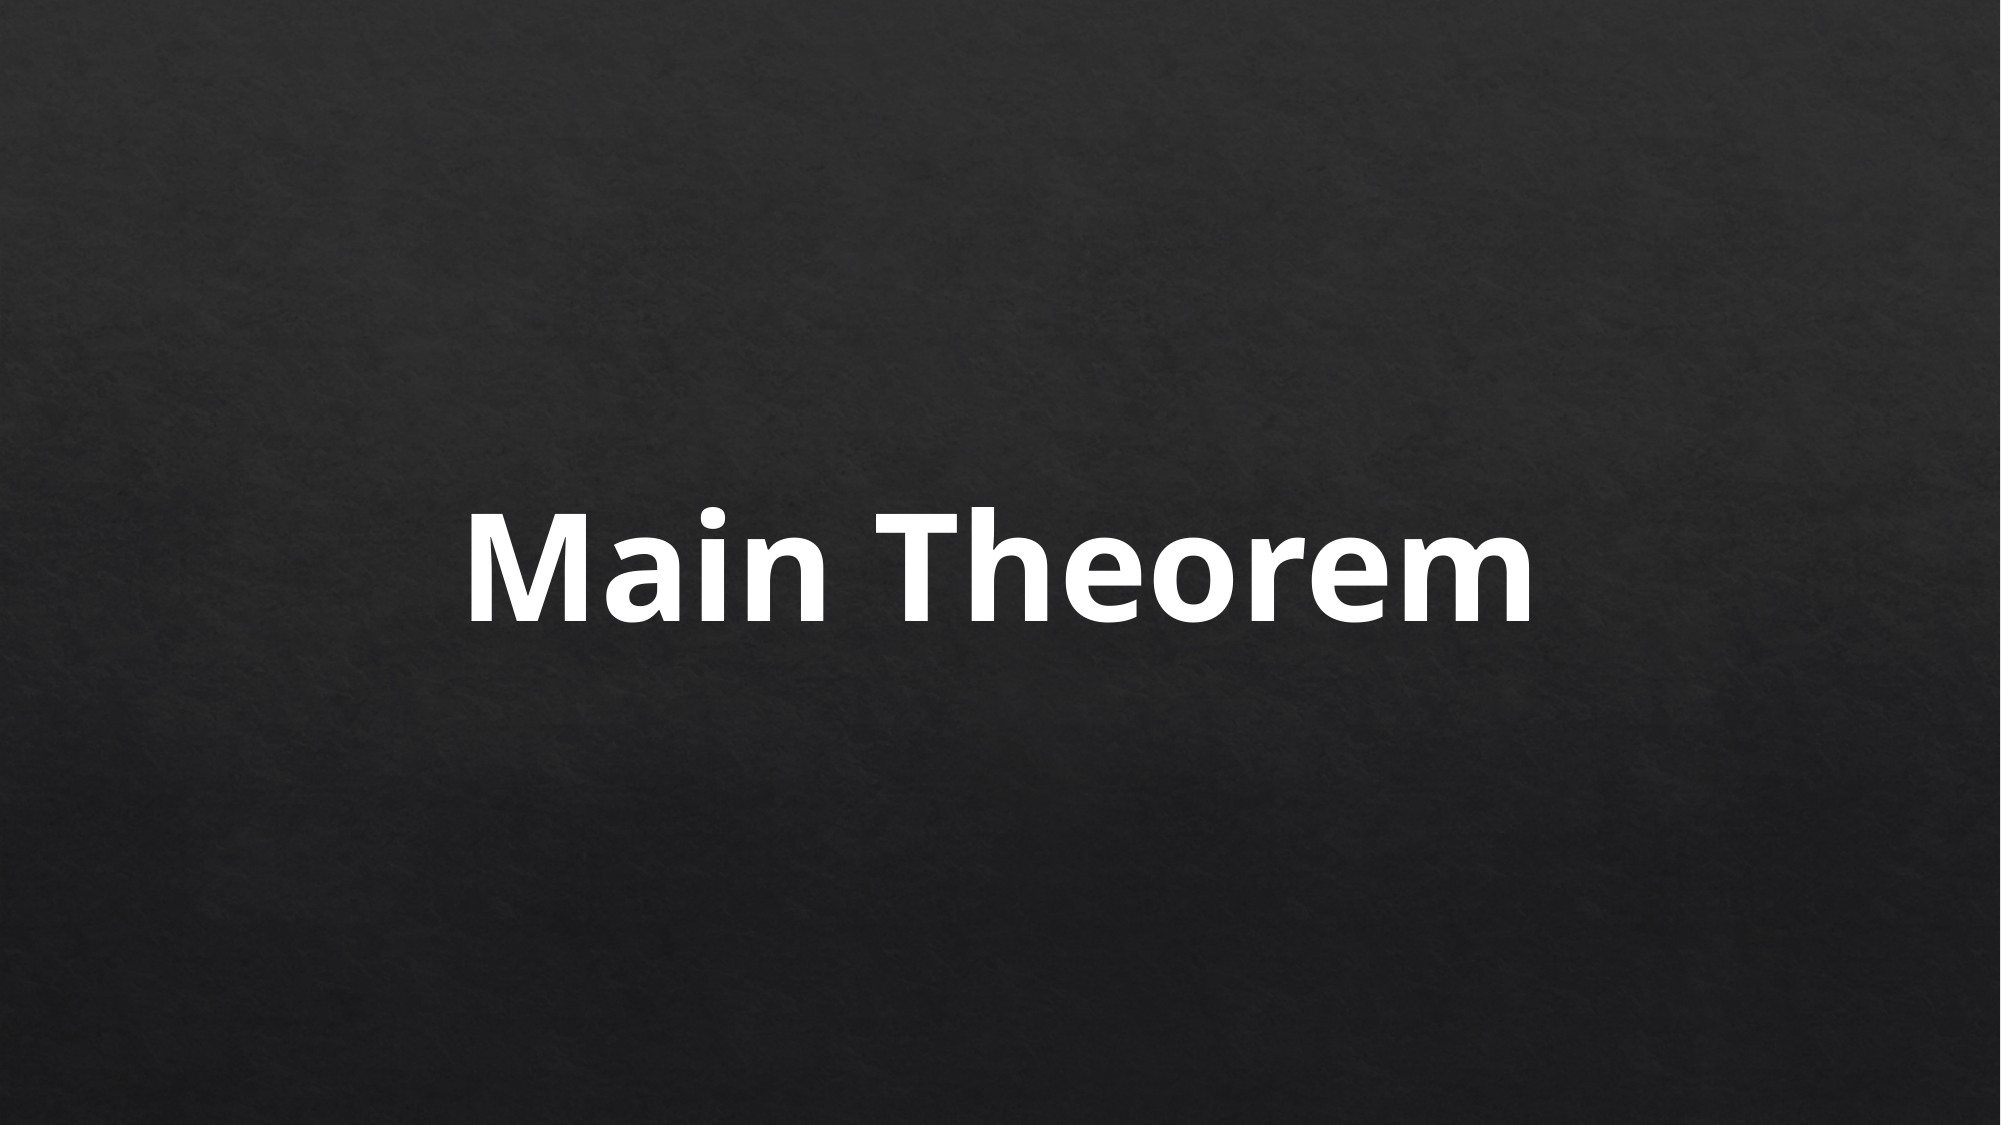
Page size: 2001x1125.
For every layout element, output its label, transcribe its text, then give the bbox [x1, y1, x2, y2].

text_box Main Theorem [443, 463, 1557, 659]
